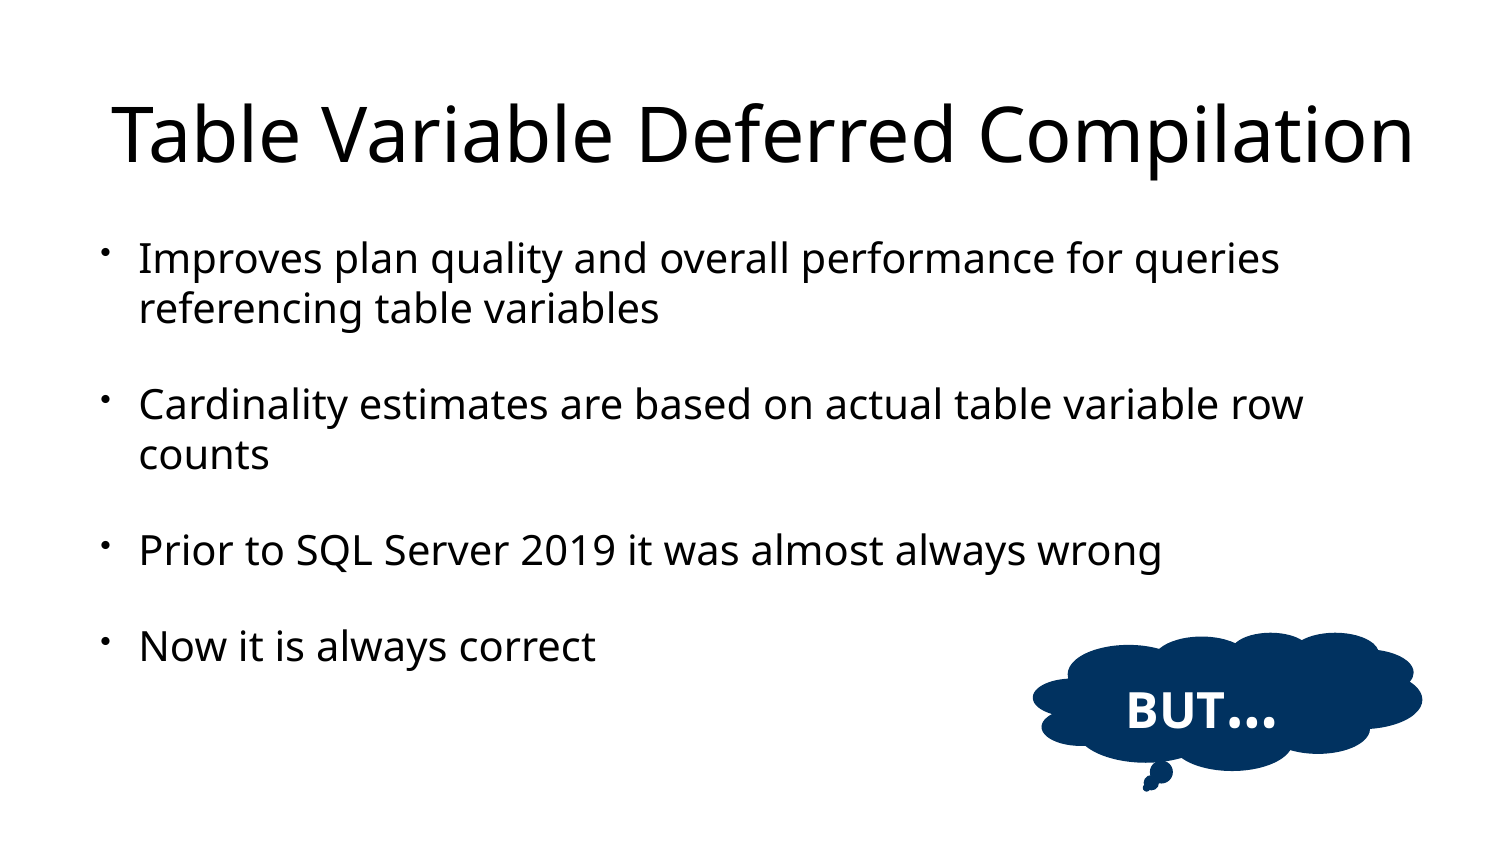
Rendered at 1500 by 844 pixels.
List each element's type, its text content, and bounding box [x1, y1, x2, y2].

text_box BUT... [1032, 632, 1423, 792]
title Table Variable Deferred Compilation [88, 37, 1441, 224]
list Improves plan quality and overall performance for queries referencing table variables Cardinality estimates are based on actual table variable row counts Prior to SQL Server 2019 it was almost always wrong Now it is always correct [88, 224, 1441, 770]
